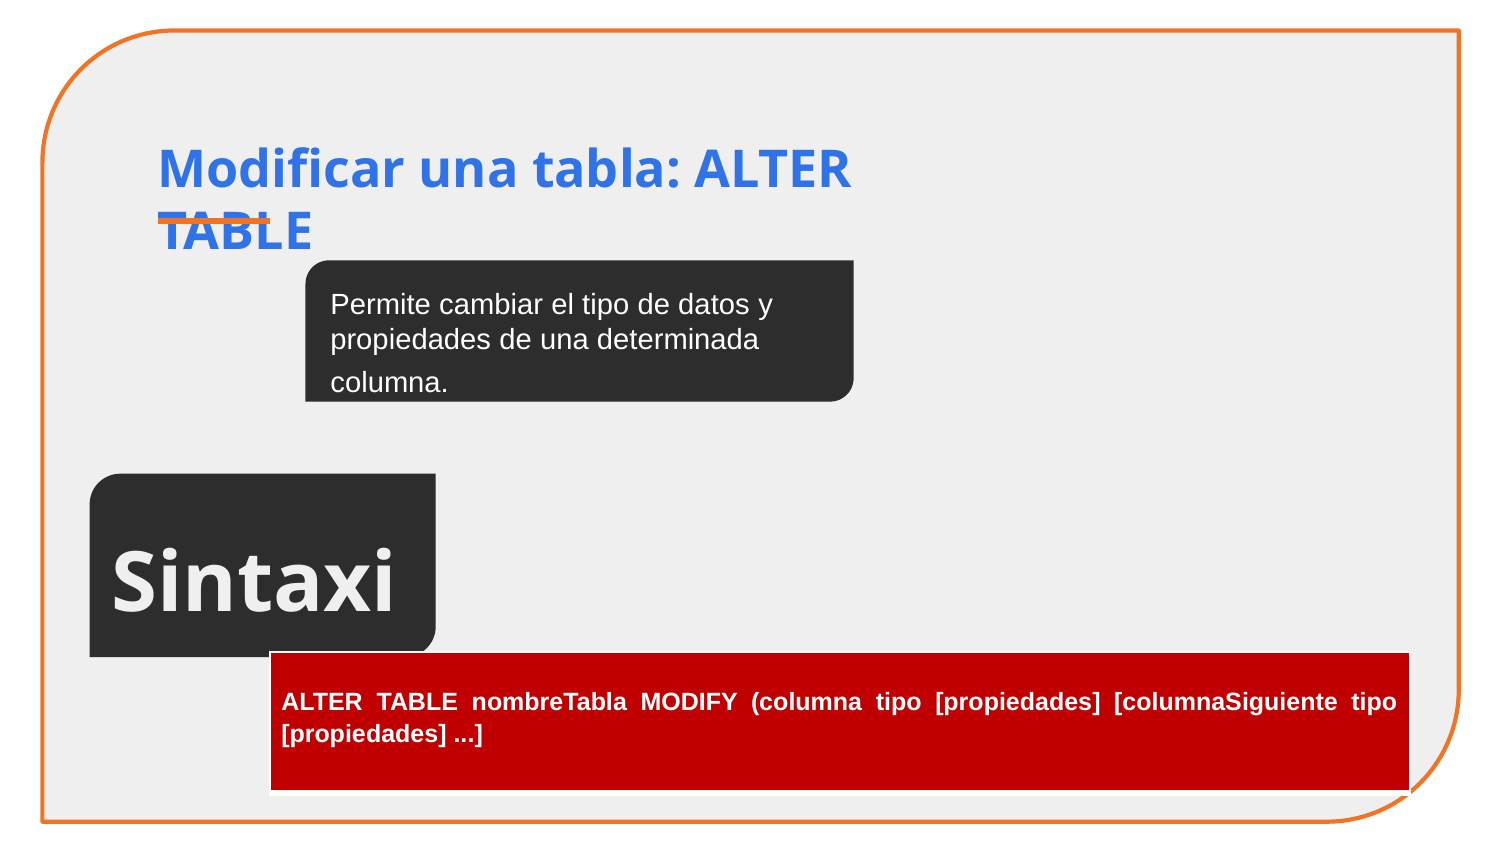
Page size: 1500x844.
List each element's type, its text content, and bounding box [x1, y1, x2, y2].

text_box Modificar una tabla: ALTER TABLE [142, 127, 984, 268]
text_box [42, 30, 1459, 822]
table_header ALTER TABLE nombreTabla MODIFY (columna tipo [propiedades] [columnaSiguiente tipo [propiedades] ...] [271, 653, 1409, 790]
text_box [305, 260, 854, 415]
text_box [89, 473, 436, 658]
